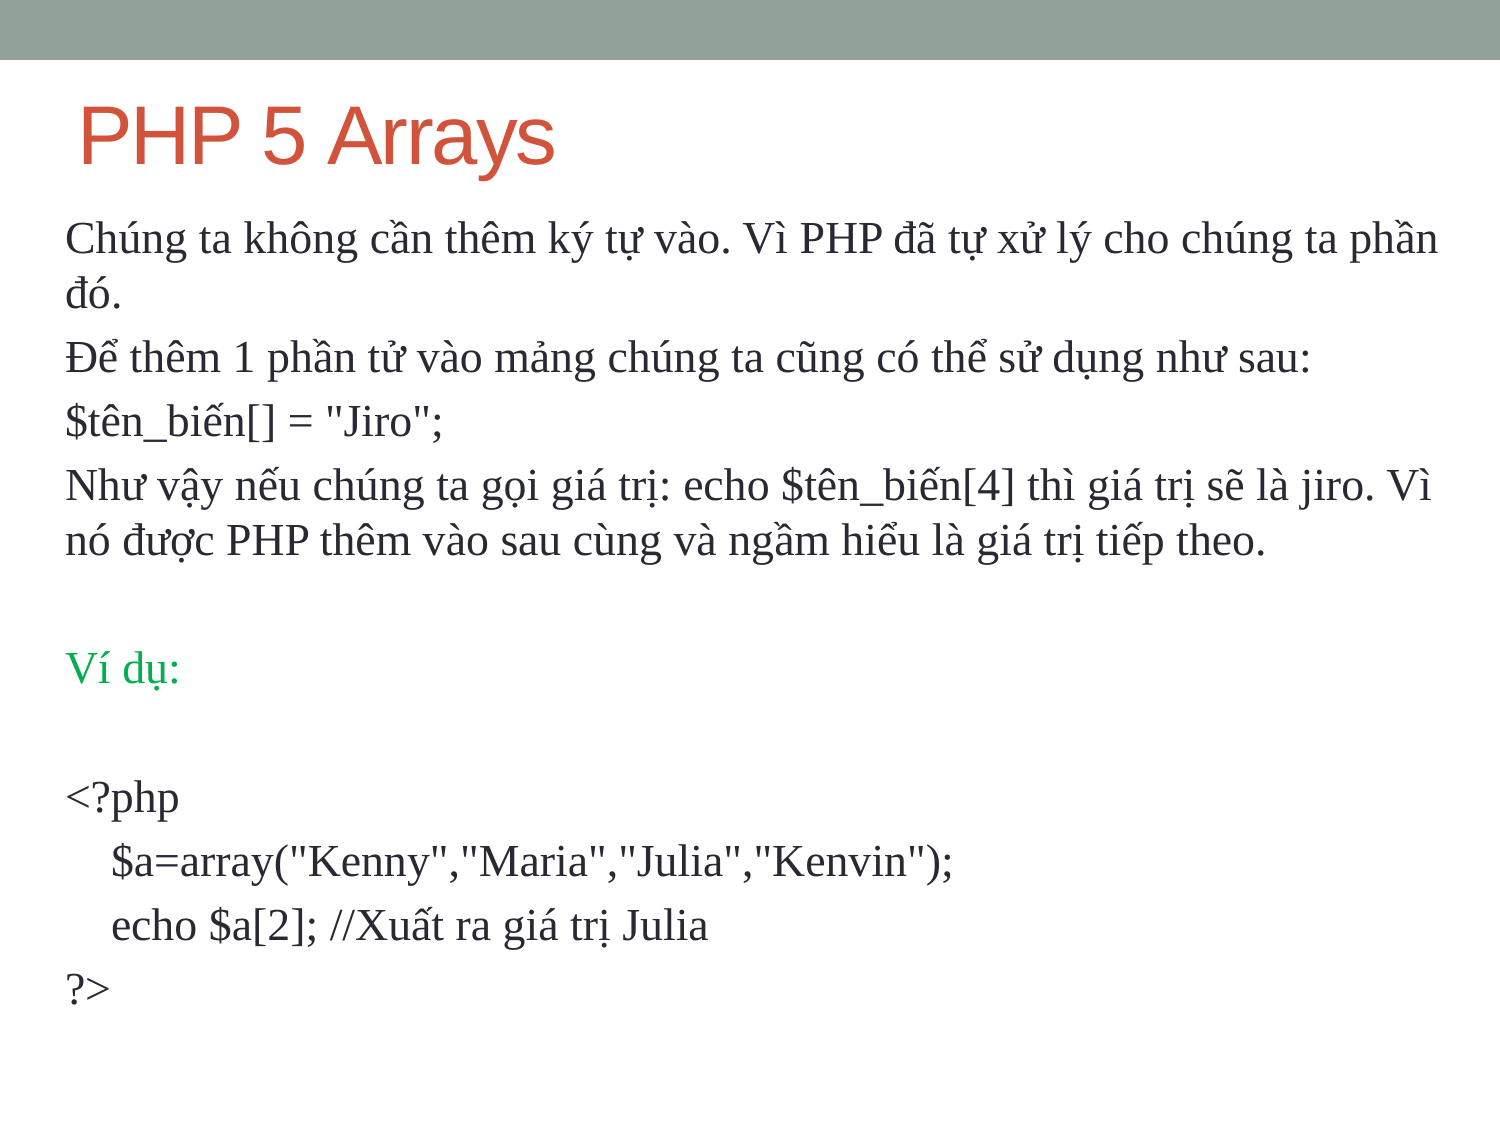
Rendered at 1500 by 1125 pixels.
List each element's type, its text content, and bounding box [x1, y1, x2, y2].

list Chúng ta không cần thêm ký tự vào. Vì PHP đã tự xử lý cho chúng ta phần đó. Để thêm 1 phần tử vào mảng chúng ta cũng có thể sử dụng như sau: $tên_biến[] = "Jiro"; Như vậy nếu chúng ta gọi giá trị: echo $tên_biến[4] thì giá trị sẽ là jiro. Vì nó được PHP thêm vào sau cùng và ngầm hiểu là giá trị tiếp theo. Ví dụ: <?php $a=array("Kenny","Maria","Julia","Kenvin"); echo $a[2]; //Xuất ra giá trị Julia ?> [50, 200, 1500, 1100]
title PHP 5 Arrays [62, 50, 1413, 200]
